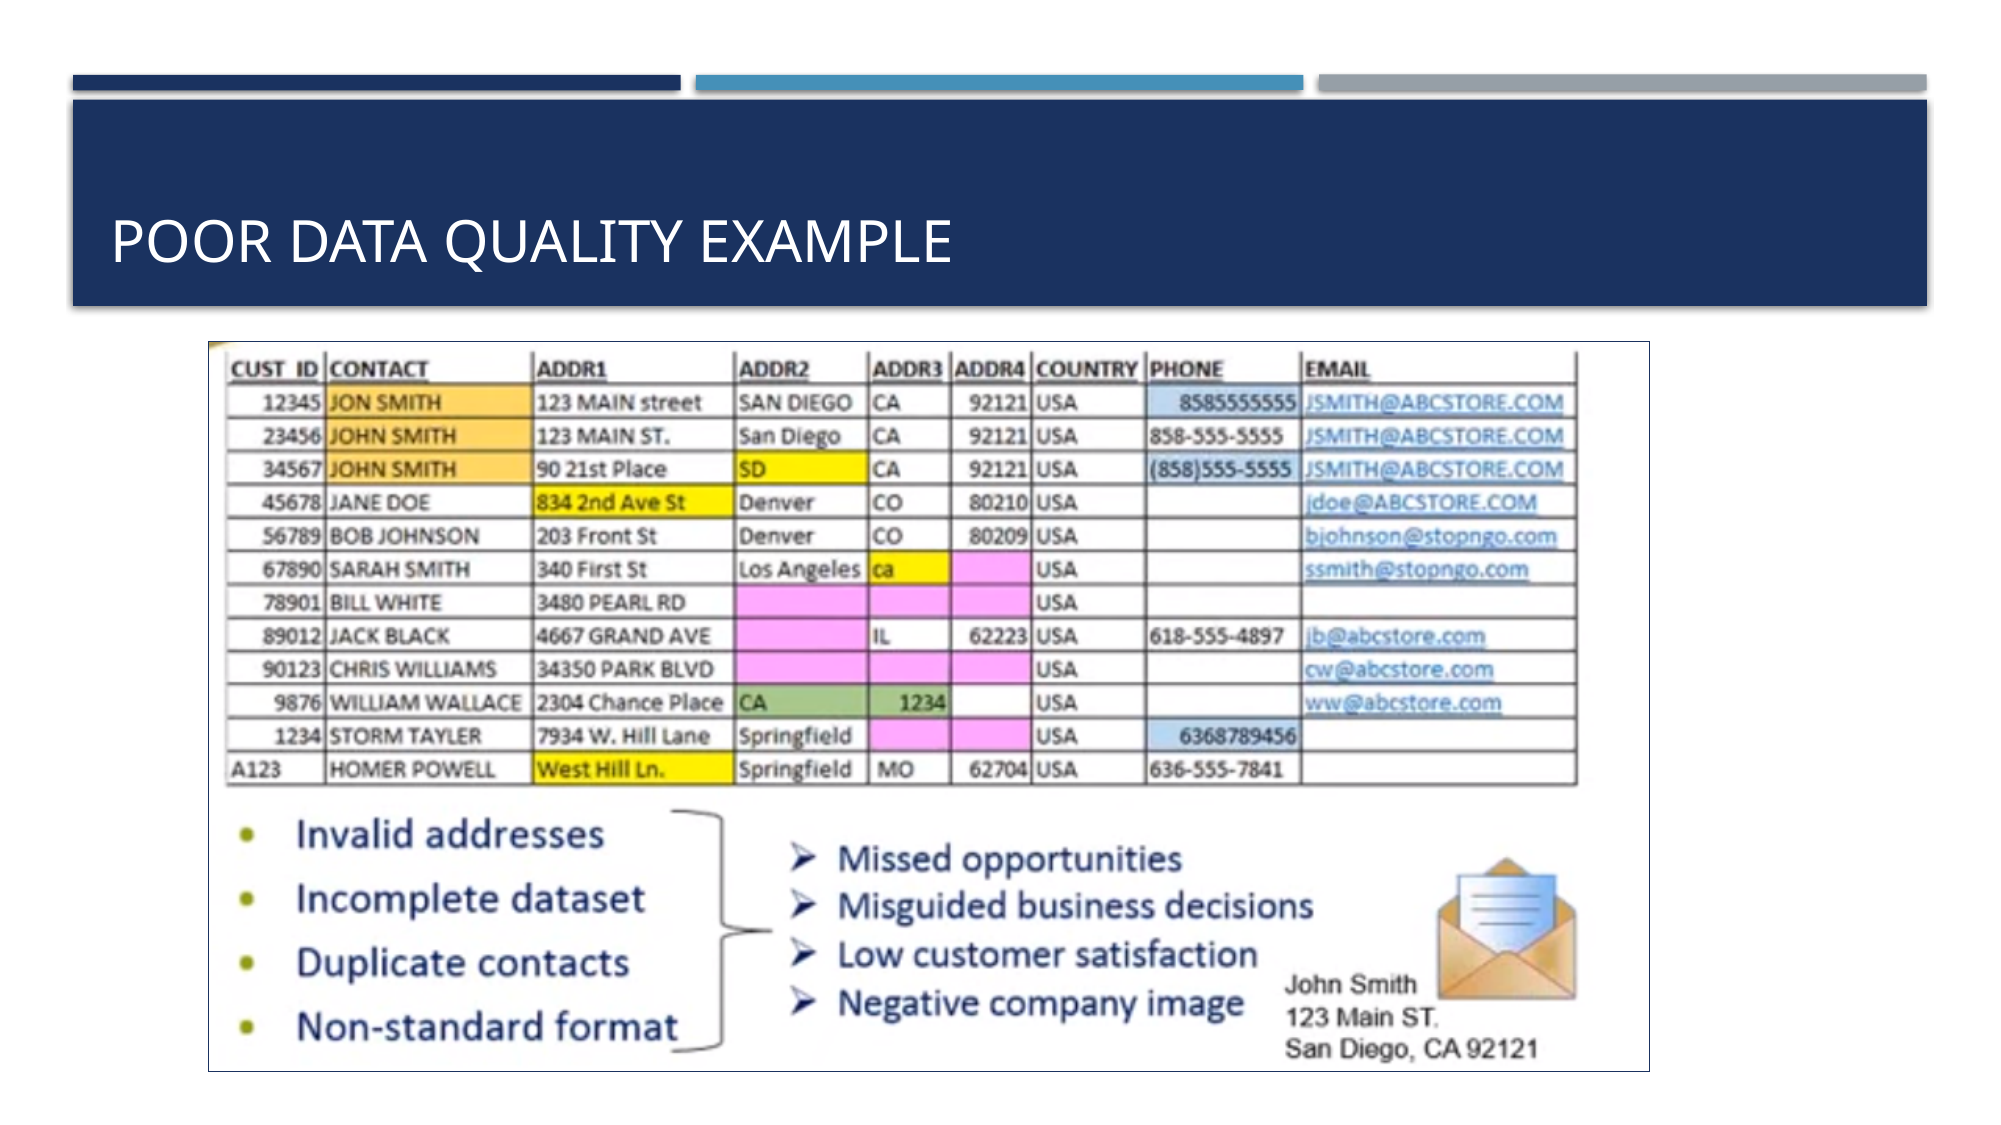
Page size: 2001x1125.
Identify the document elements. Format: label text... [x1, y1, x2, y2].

picture [207, 341, 1650, 1072]
title POOR DATA QUALITY EXAMPLE [95, 119, 1905, 282]
